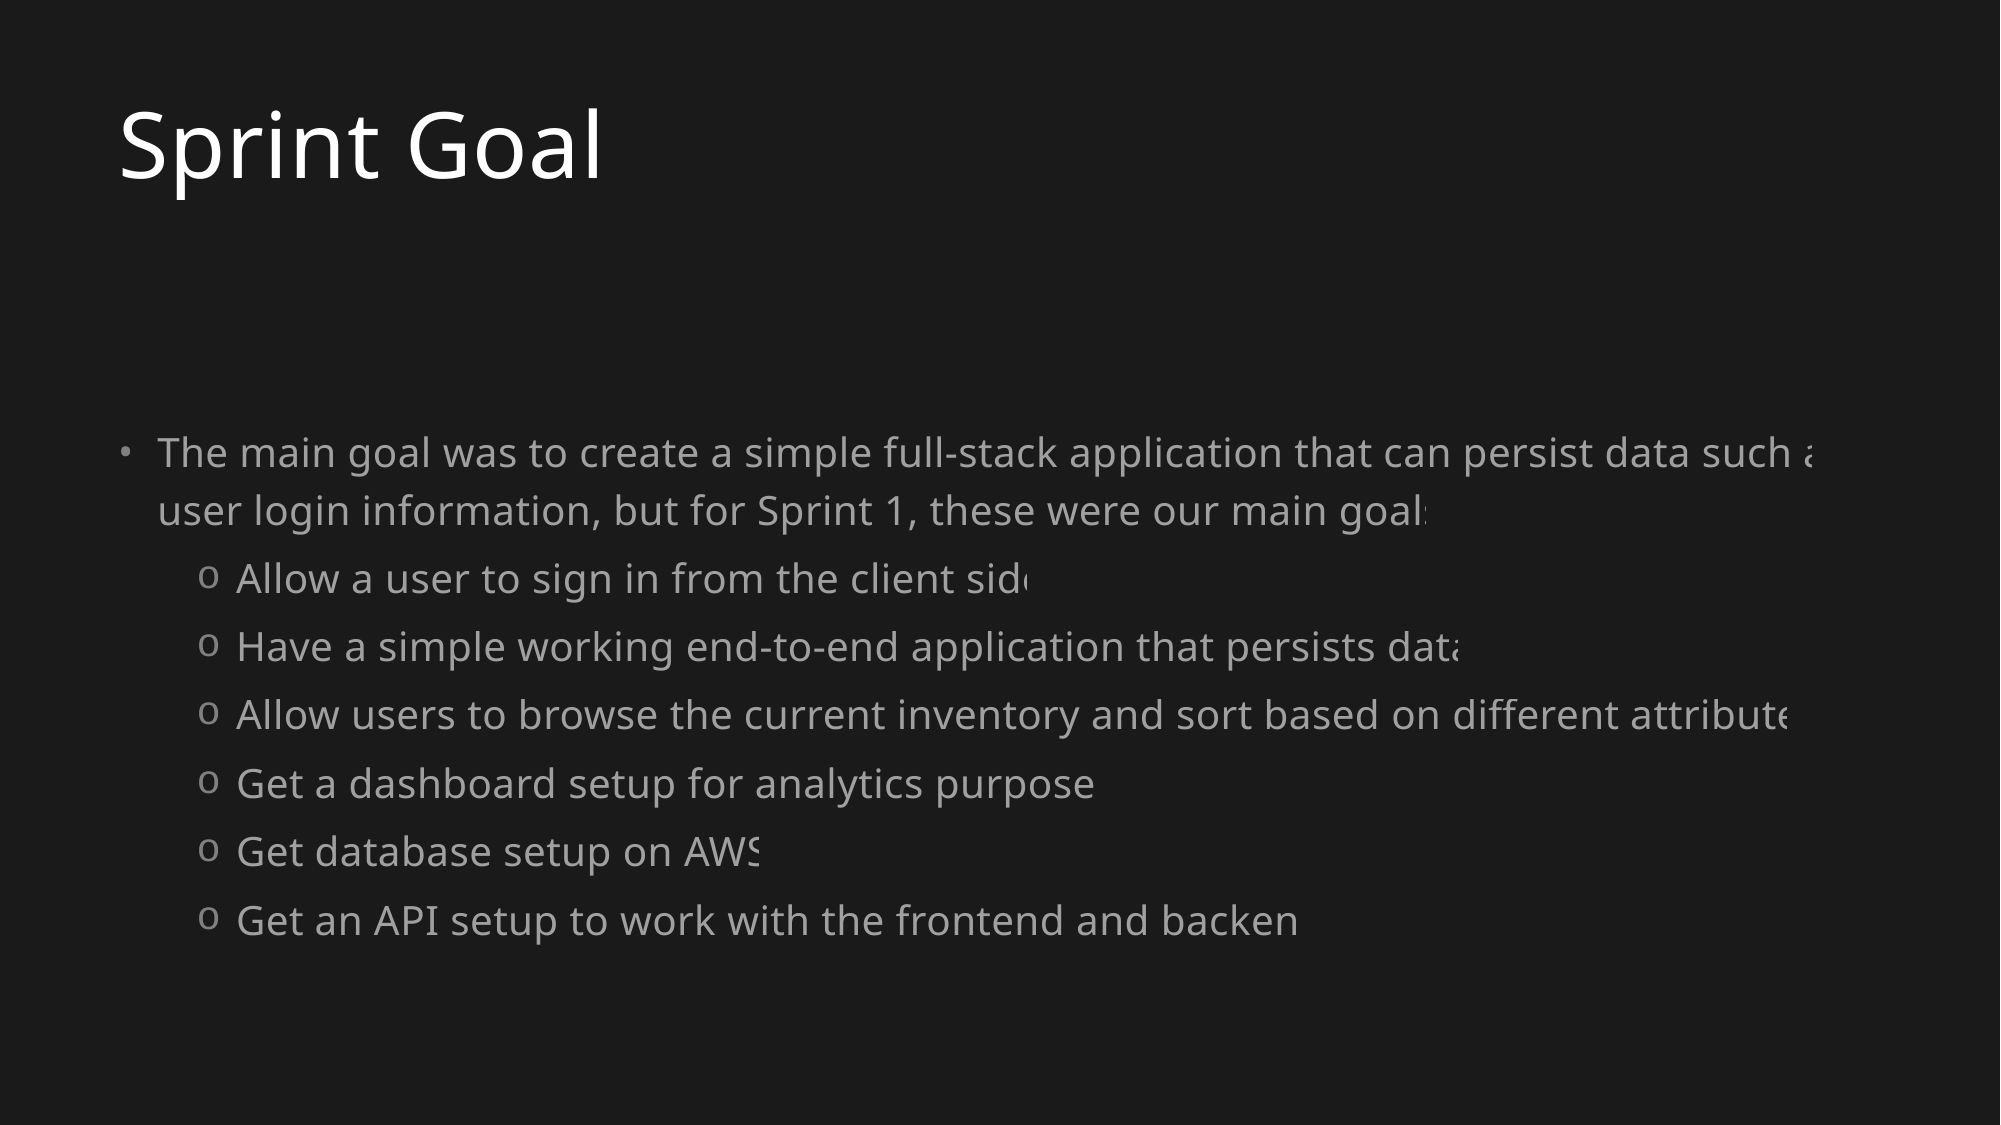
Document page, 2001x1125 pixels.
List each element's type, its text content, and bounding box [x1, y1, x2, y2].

list The main goal was to create a simple full-stack application that can persist data such as user login information, but for Sprint 1, these were our main goals: Allow a user to sign in from the client side Have a simple working end-to-end application that persists data. Allow users to browse the current inventory and sort based on different attributes Get a dashboard setup for analytics purposes Get database setup on AWS Get an API setup to work with the frontend and backend [118, 416, 1878, 947]
title Sprint Goal [118, 101, 1878, 344]
